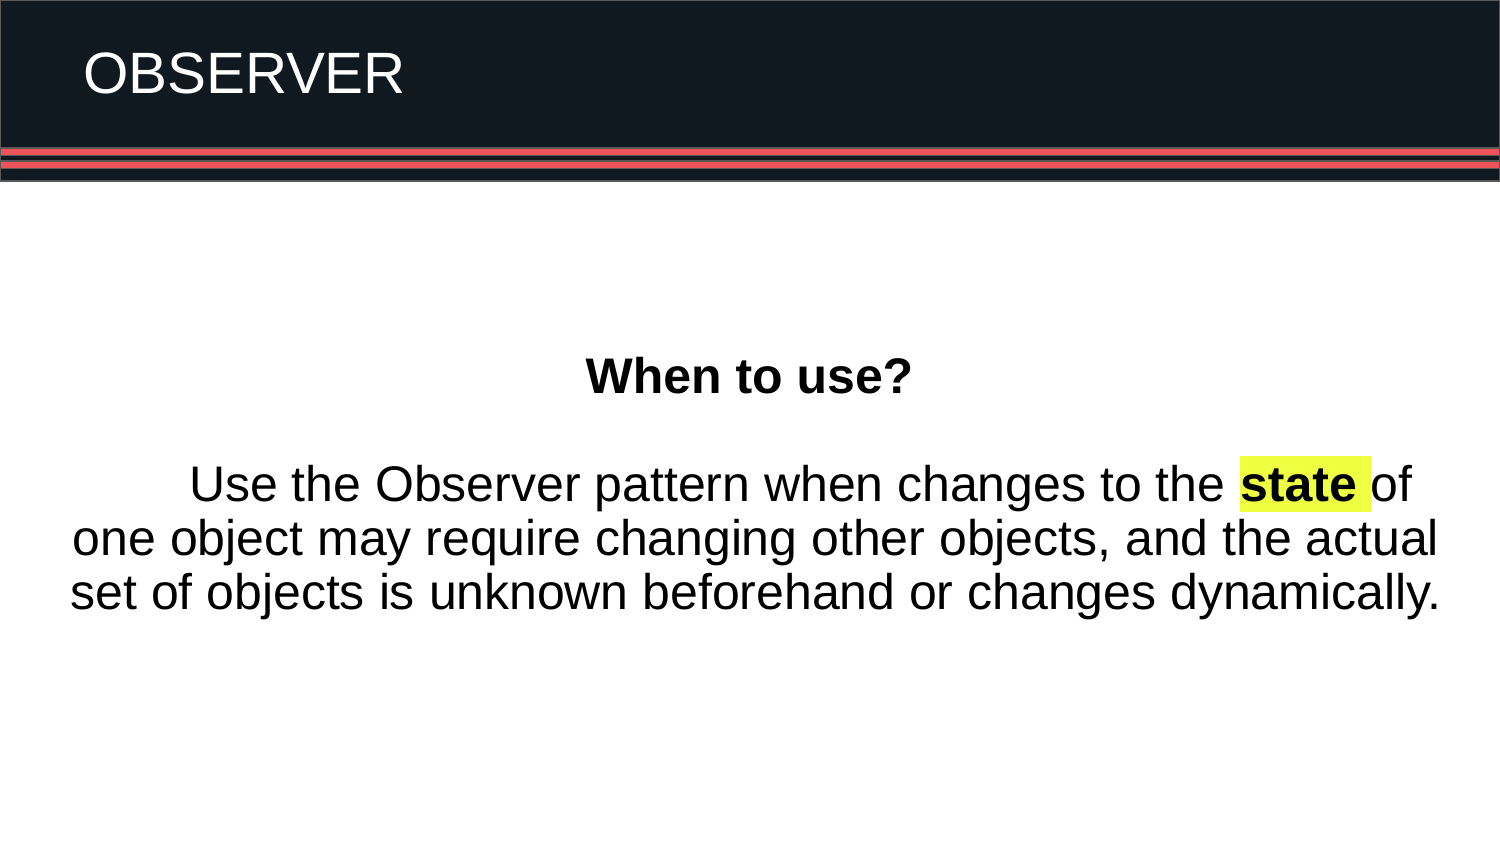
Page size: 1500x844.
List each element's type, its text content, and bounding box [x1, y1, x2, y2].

list When to use? Use the Observer pattern when changes to the state of one object may require changing other objects, and the actual set of objects is unknown beforehand or changes dynamically. [61, 282, 1451, 844]
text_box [0, 0, 1500, 182]
